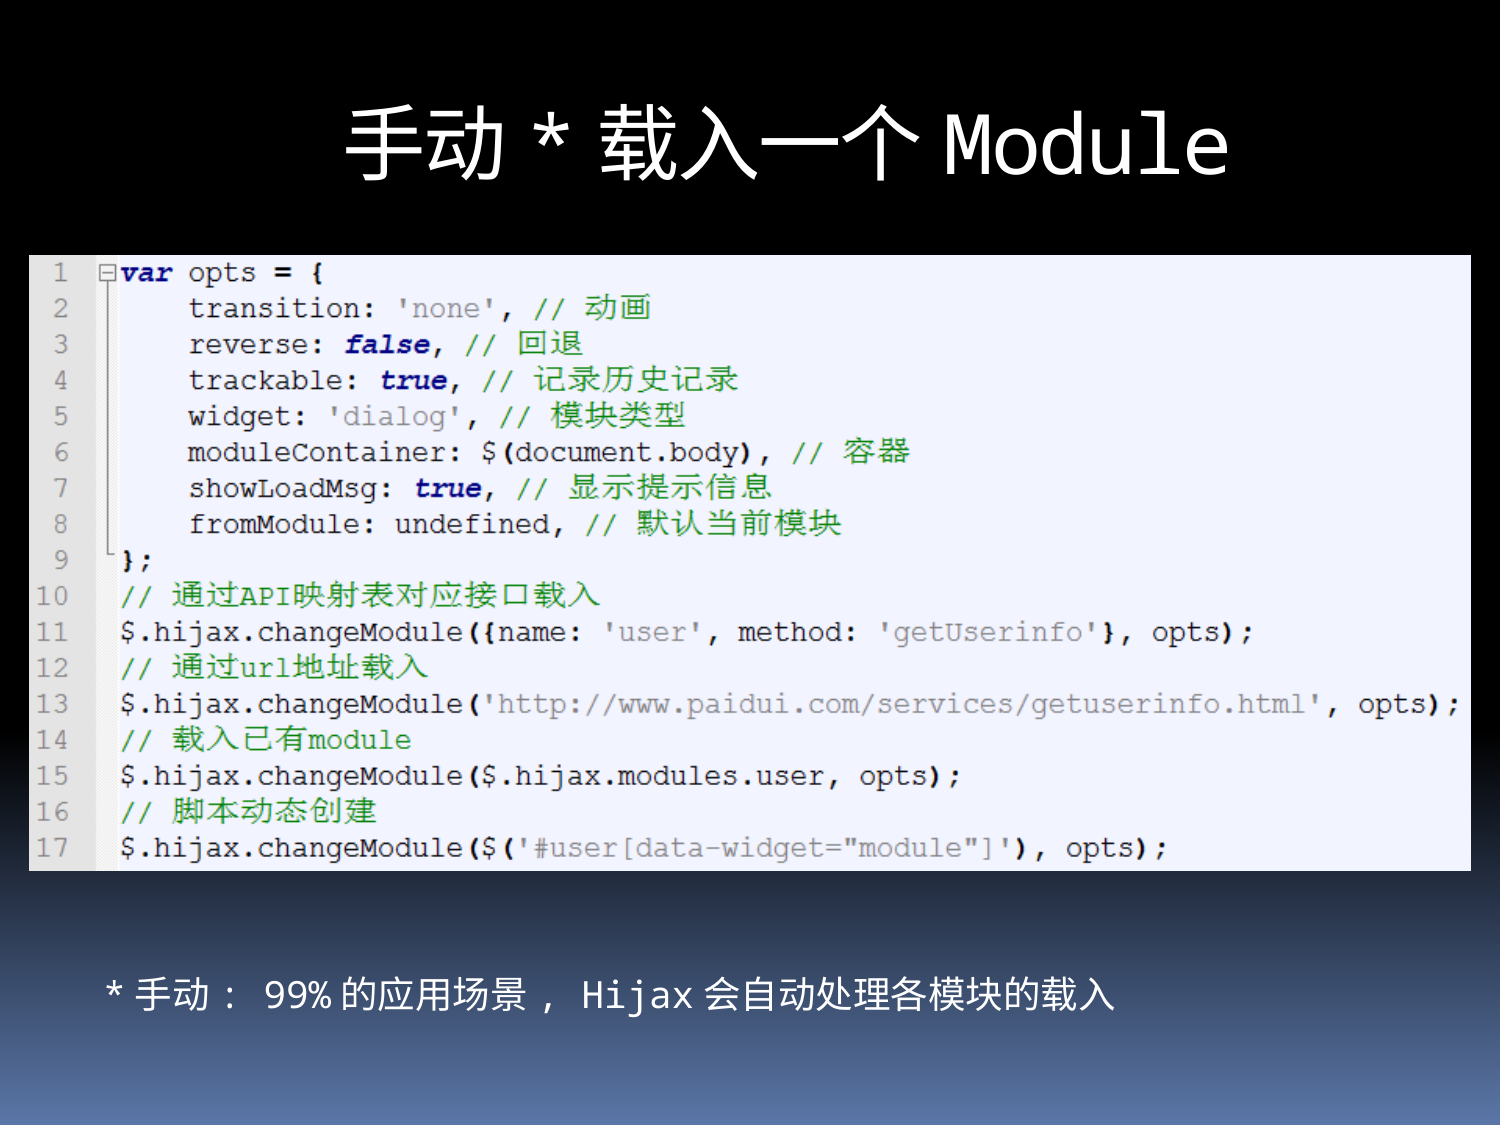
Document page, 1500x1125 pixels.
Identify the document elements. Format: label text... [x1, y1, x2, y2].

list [29, 254, 1471, 872]
title 手动*载入一个Module [150, 83, 1425, 234]
text_box *手动: 99%的应用场景, Hijax会自动处理各模块的载入 [88, 964, 1376, 1024]
